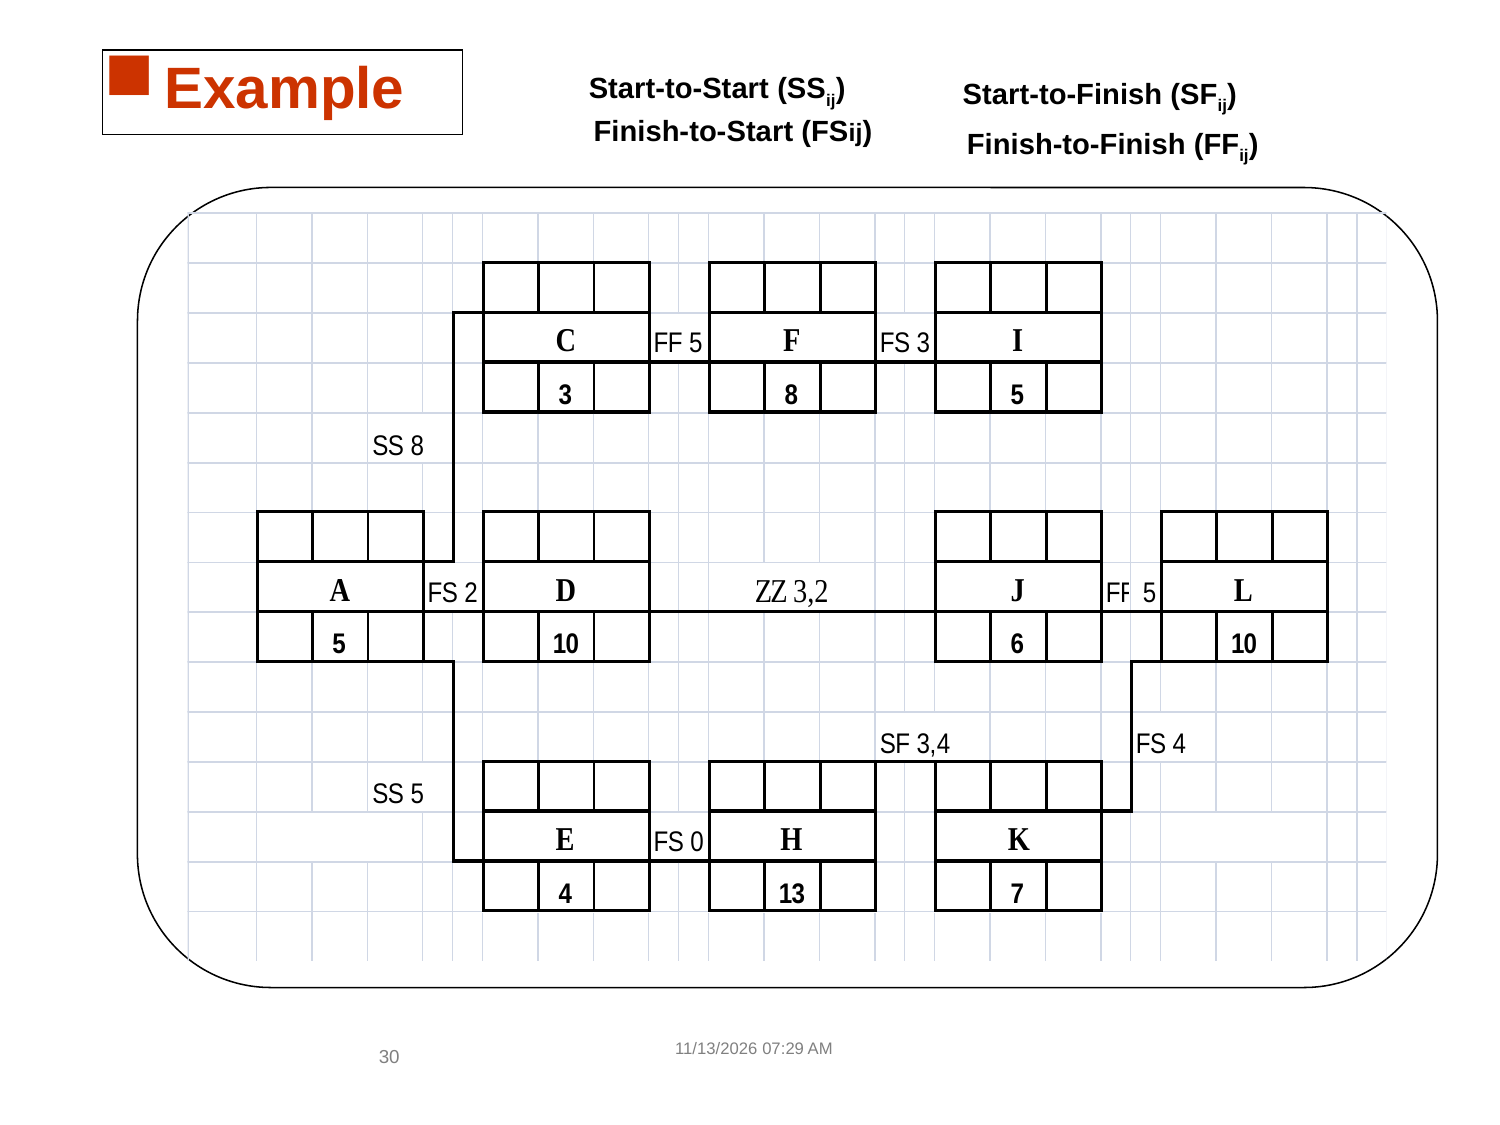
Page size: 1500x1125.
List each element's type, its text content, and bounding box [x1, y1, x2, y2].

text_box Start-to-Finish (SFij) [947, 67, 1252, 123]
text_box [137, 221, 182, 954]
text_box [187, 212, 1388, 963]
text_box [196, 187, 1379, 210]
text_box [1391, 219, 1438, 956]
text_box Start-to-Start (SSij) [573, 62, 861, 117]
text_box [208, 972, 1367, 988]
slide_number 30 [359, 1044, 419, 1097]
text_box Finish-to-Start (FSij) [578, 105, 888, 156]
text_box Example [102, 50, 463, 135]
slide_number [674, 1037, 914, 1067]
text_box Finish-to-Finish (FFij) [952, 117, 1274, 173]
